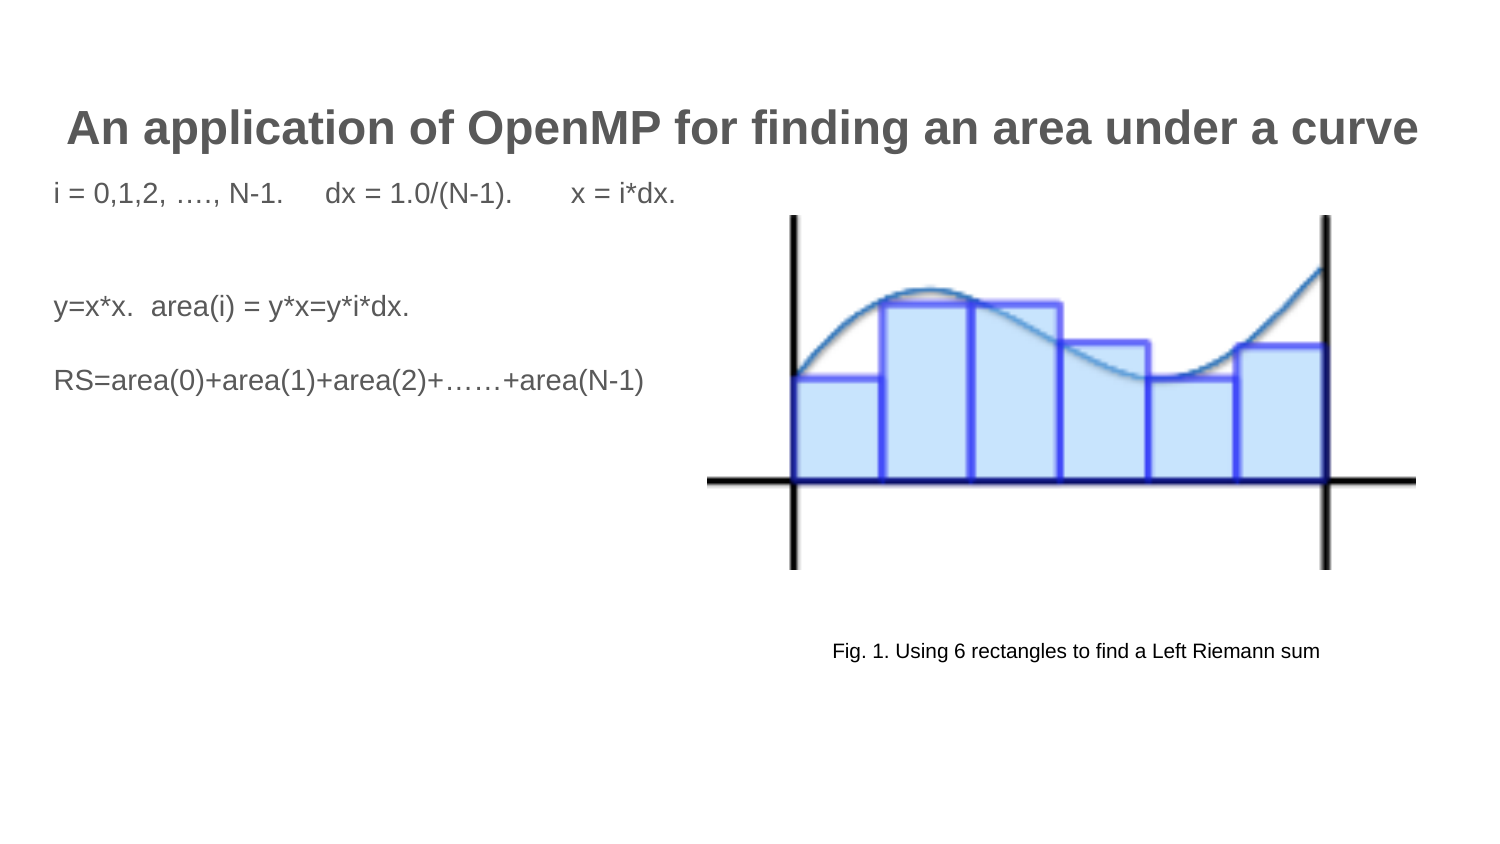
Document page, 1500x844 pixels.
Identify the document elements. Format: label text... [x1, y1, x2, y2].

text_box Fig. 1. Using 6 rectangles to find a Left Riemann sum [817, 629, 1348, 670]
title An application of OpenMP for finding an area under a curve [51, 72, 1500, 247]
list i = 0,1,2, …., N-1. dx = 1.0/(N-1). x = i*dx. y=x*x. area(i) = y*x=y*i*dx. RS=area(0)+area(1)+area(2)+……+area(N-1) [38, 153, 694, 713]
picture [706, 215, 1416, 570]
